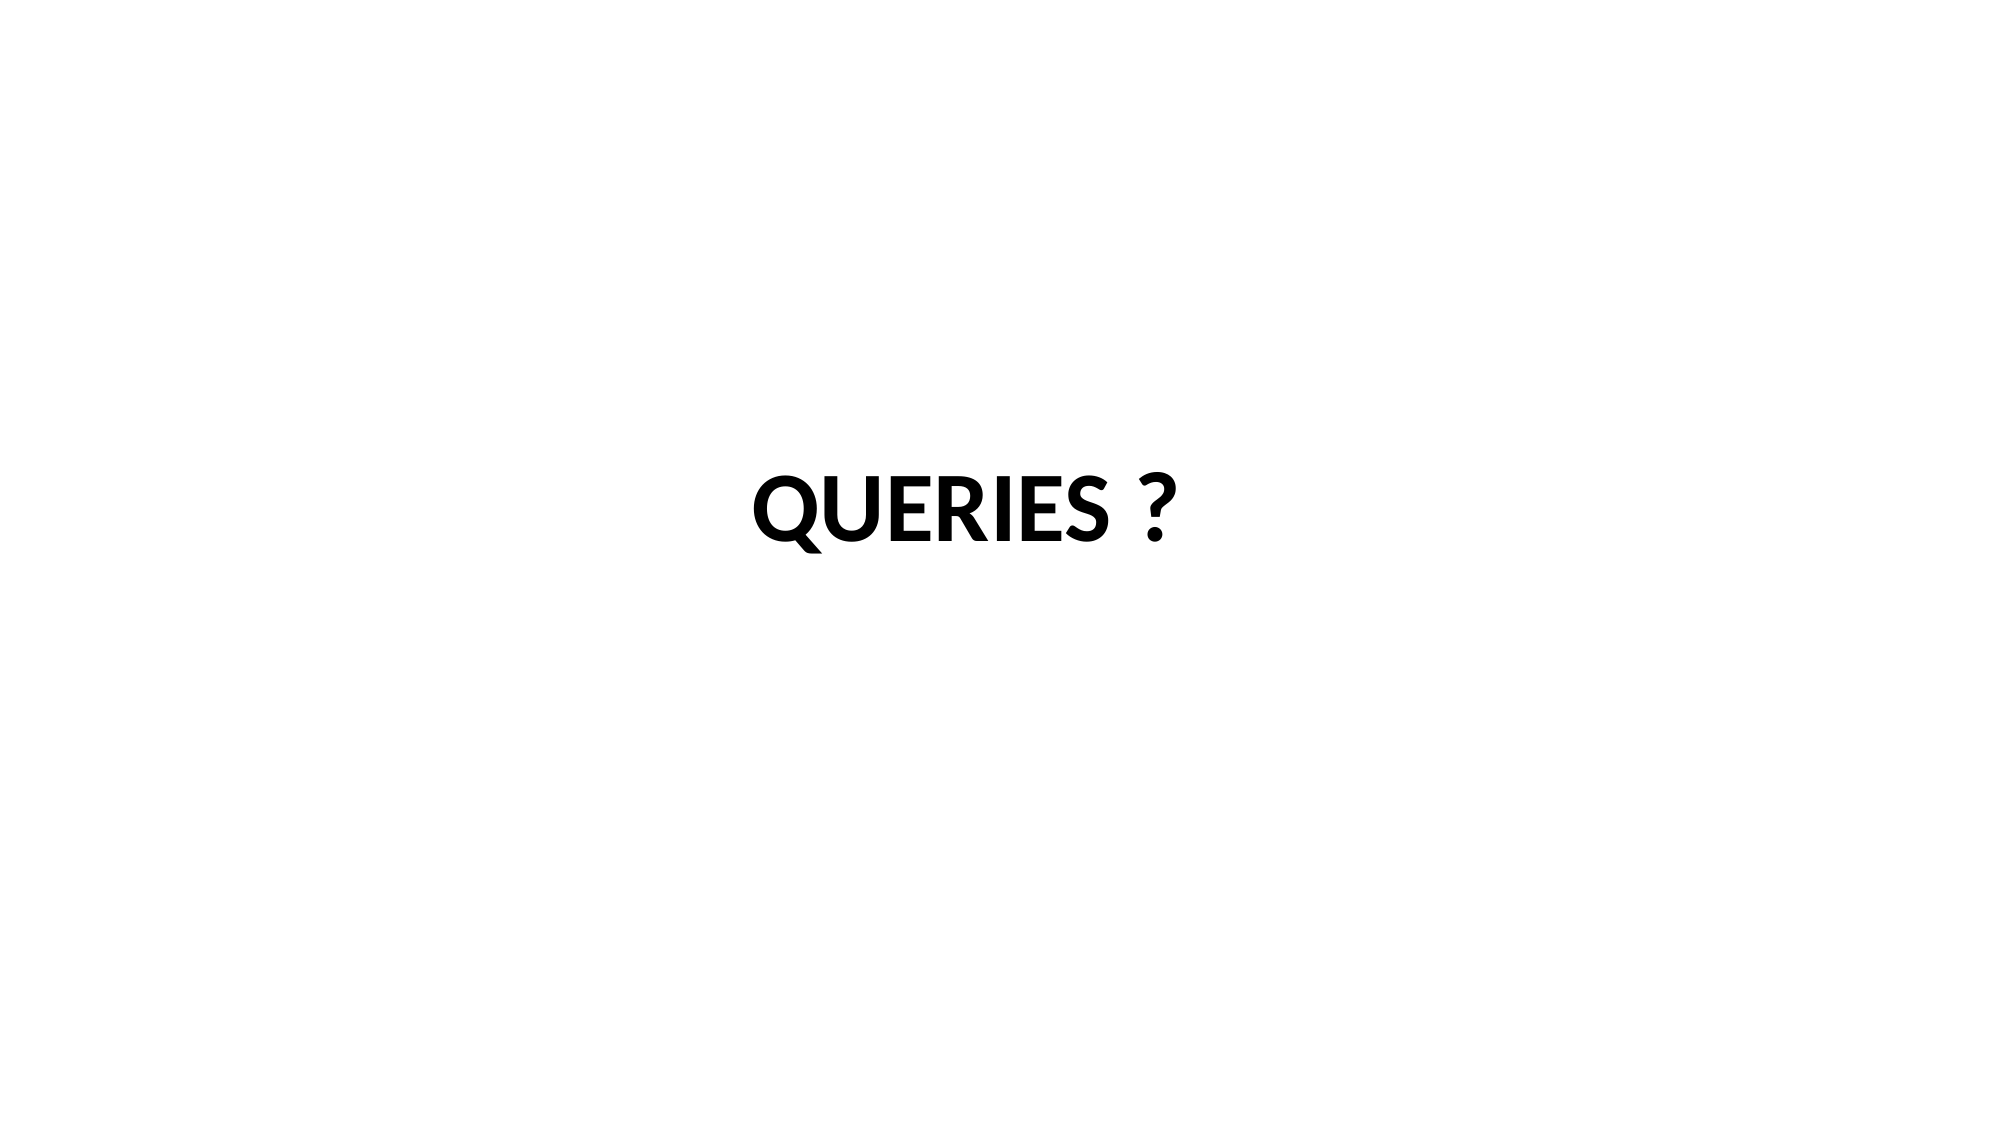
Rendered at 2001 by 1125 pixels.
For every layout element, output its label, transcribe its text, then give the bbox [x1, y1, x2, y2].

title QUERIES ? [290, 408, 1642, 535]
